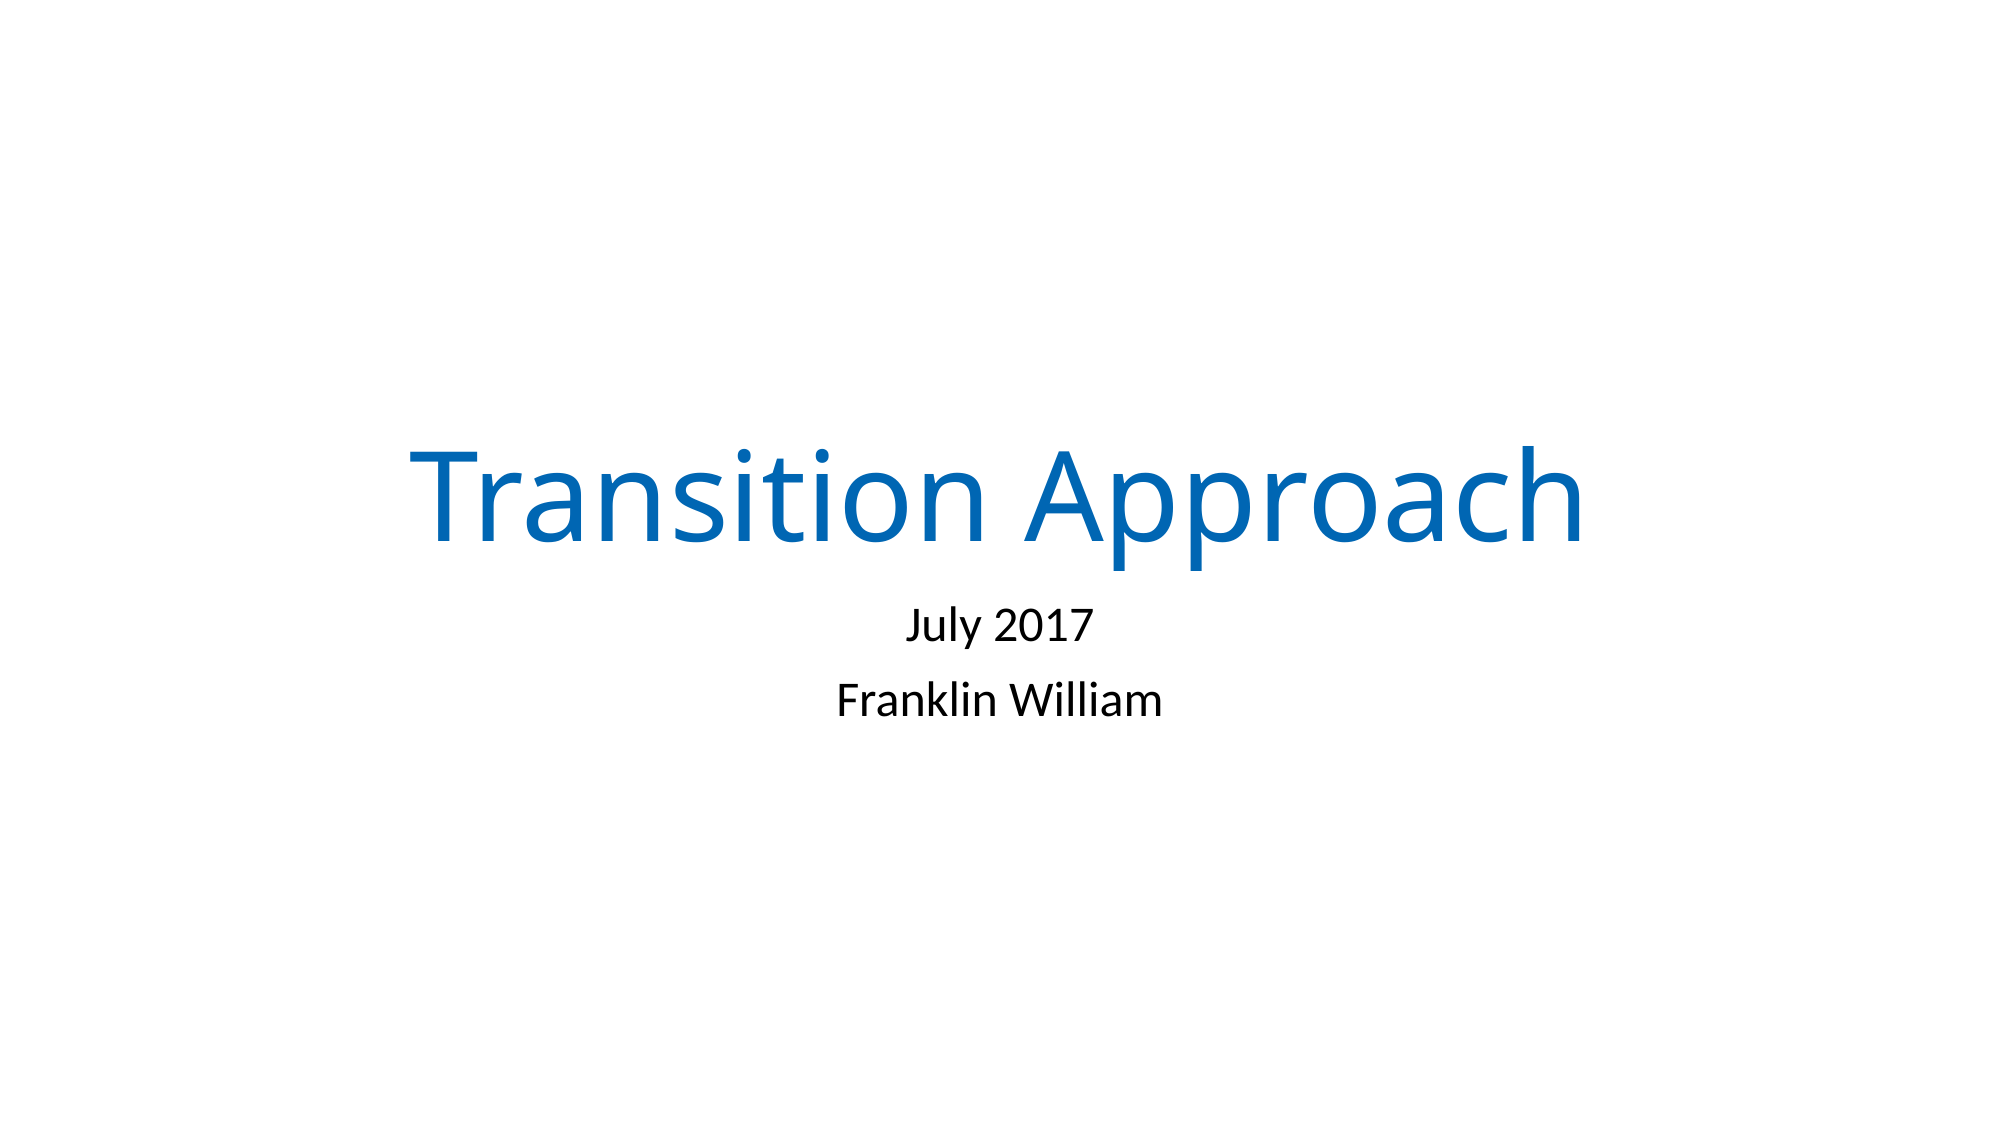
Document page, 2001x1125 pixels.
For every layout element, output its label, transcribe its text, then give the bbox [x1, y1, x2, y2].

subtitle July 2017 Franklin William [249, 590, 1750, 863]
title Transition Approach [249, 184, 1750, 576]
